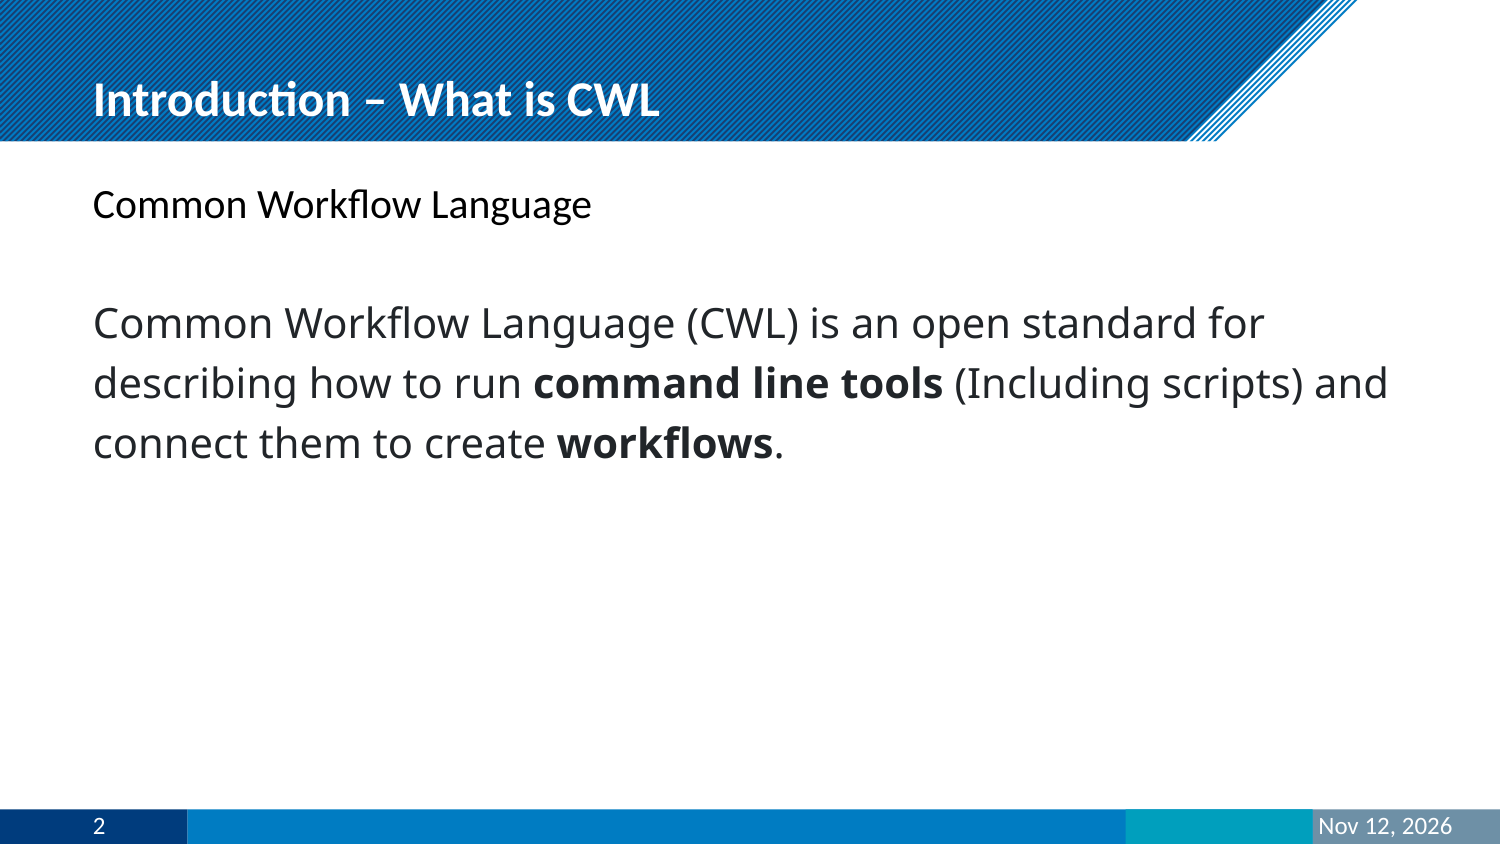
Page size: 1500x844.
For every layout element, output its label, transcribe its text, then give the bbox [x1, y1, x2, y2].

slide_number 27-Mar-23 [1312, 806, 1454, 844]
slide_number 2 [92, 806, 177, 844]
list Common Workflow Language Common Workflow Language (CWL) is an open standard for describing how to run command line tools (Including scripts) and connect them to create workflows. [92, 166, 1453, 780]
title Introduction – What is CWL [92, 0, 1180, 141]
picture [0, 0, 1500, 809]
footer [220, 806, 1126, 844]
